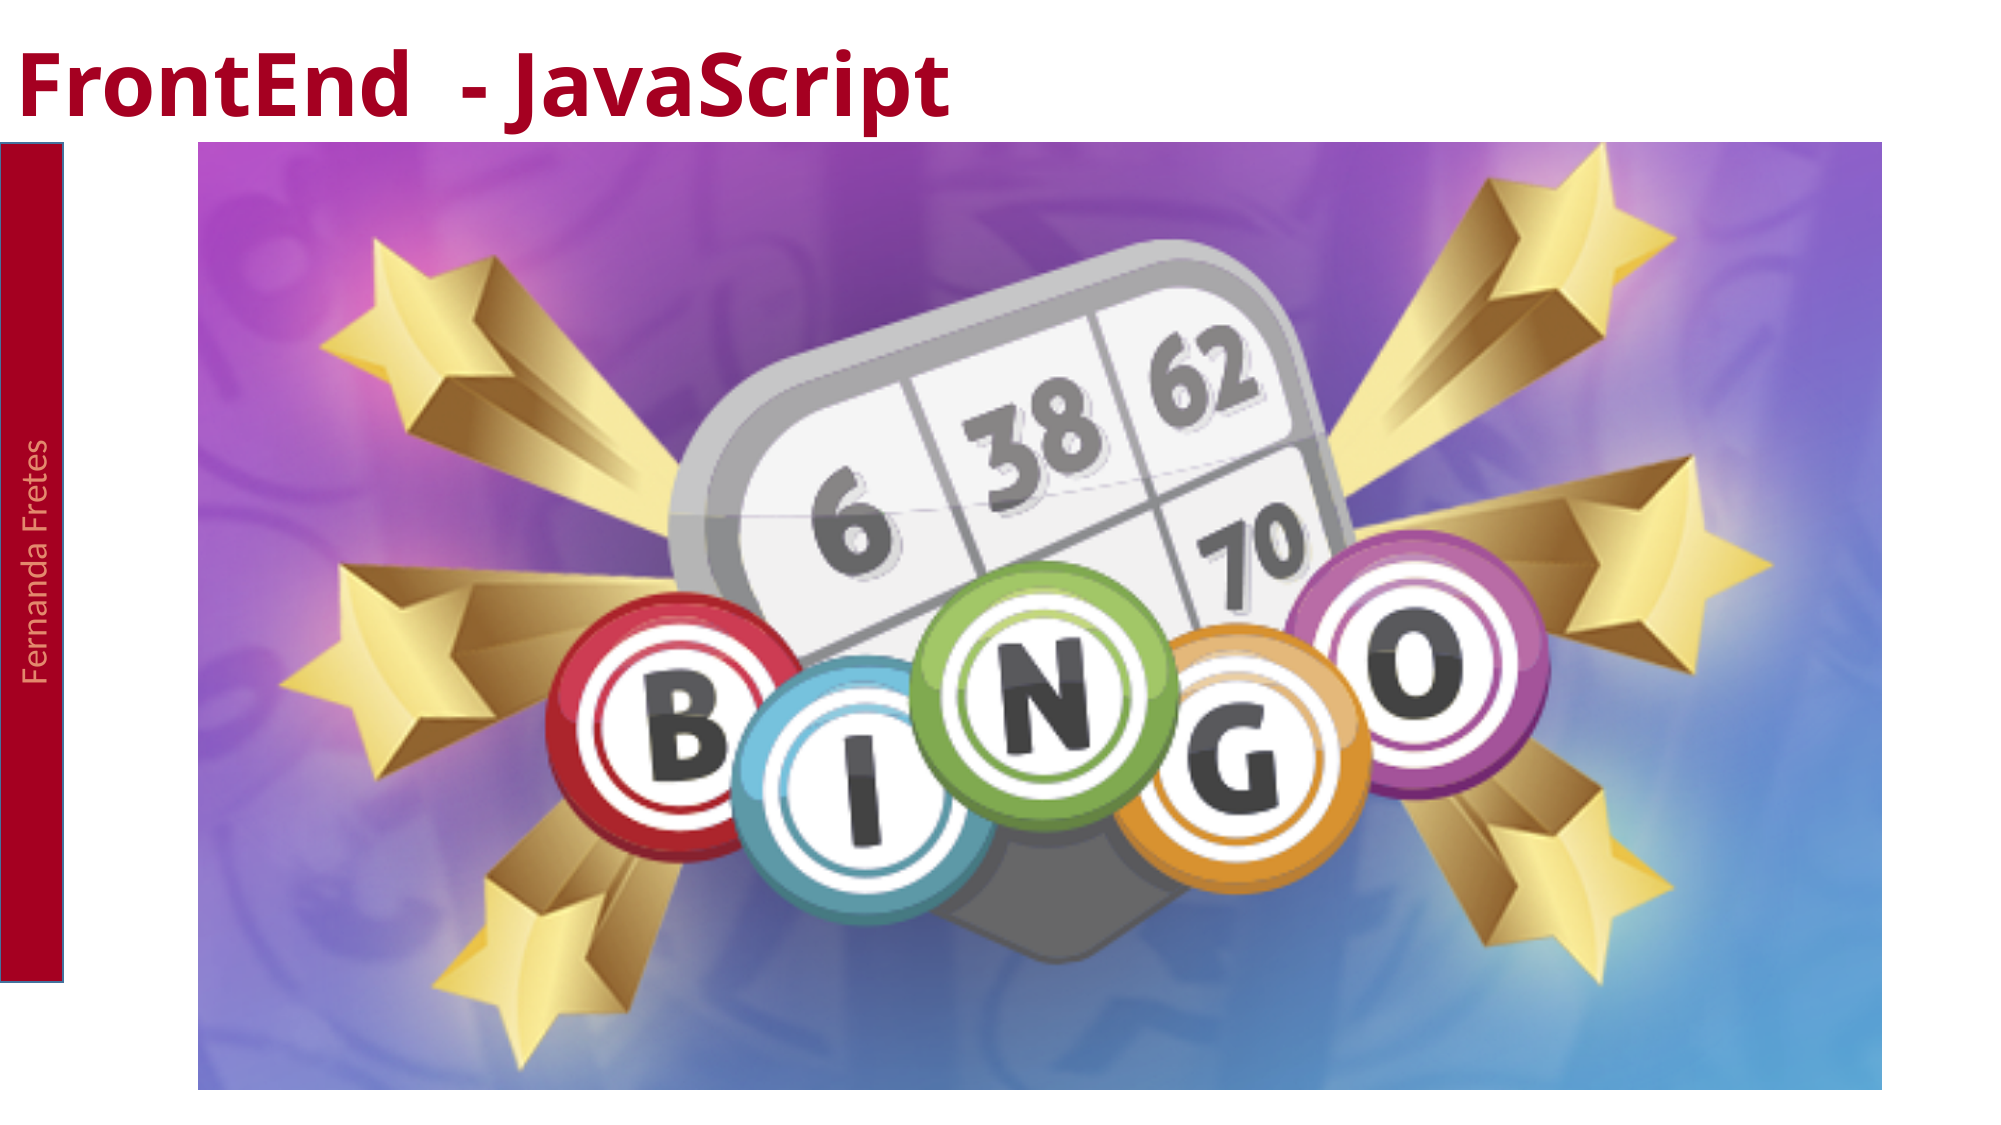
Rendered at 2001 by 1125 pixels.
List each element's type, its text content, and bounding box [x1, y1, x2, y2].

text_box Fernanda Fretes [0, 143, 64, 983]
picture [197, 142, 1882, 1090]
text_box FrontEnd - JavaScript [0, 32, 1725, 143]
